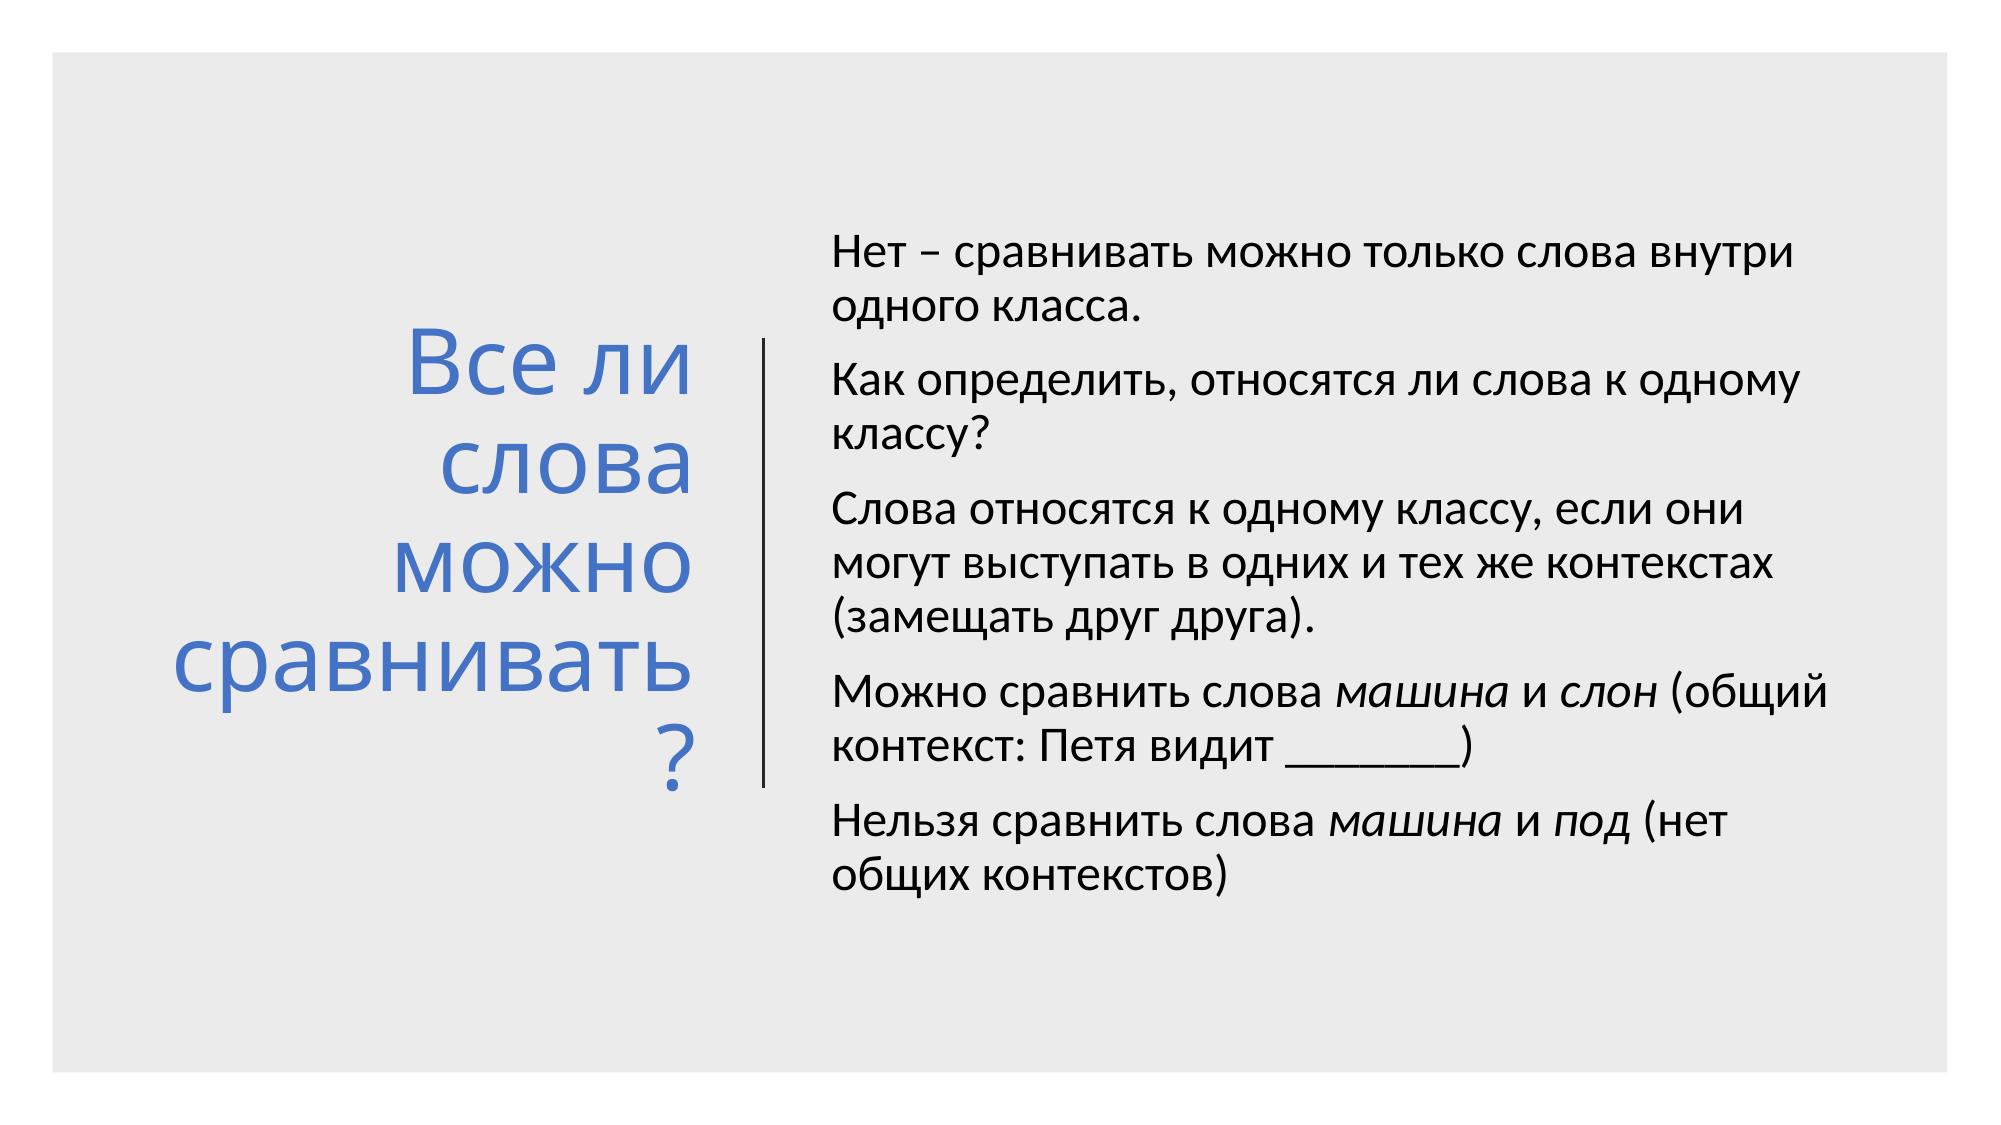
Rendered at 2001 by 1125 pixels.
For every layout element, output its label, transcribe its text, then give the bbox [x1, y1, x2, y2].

list Нет – сравнивать можно только слова внутри одного класса. Как определить, относятся ли слова к одному классу? Слова относятся к одному классу, если они могут выступать в одних и тех же контекстах (замещать друг друга). Можно сравнить слова машина и слон (общий контекст: Петя видит _______) Нельзя сравнить слова машина и под (нет общих контекстов) [816, 158, 1863, 967]
text_box [52, 51, 1948, 1073]
title Все ли слова можно сравнивать? [137, 158, 711, 967]
